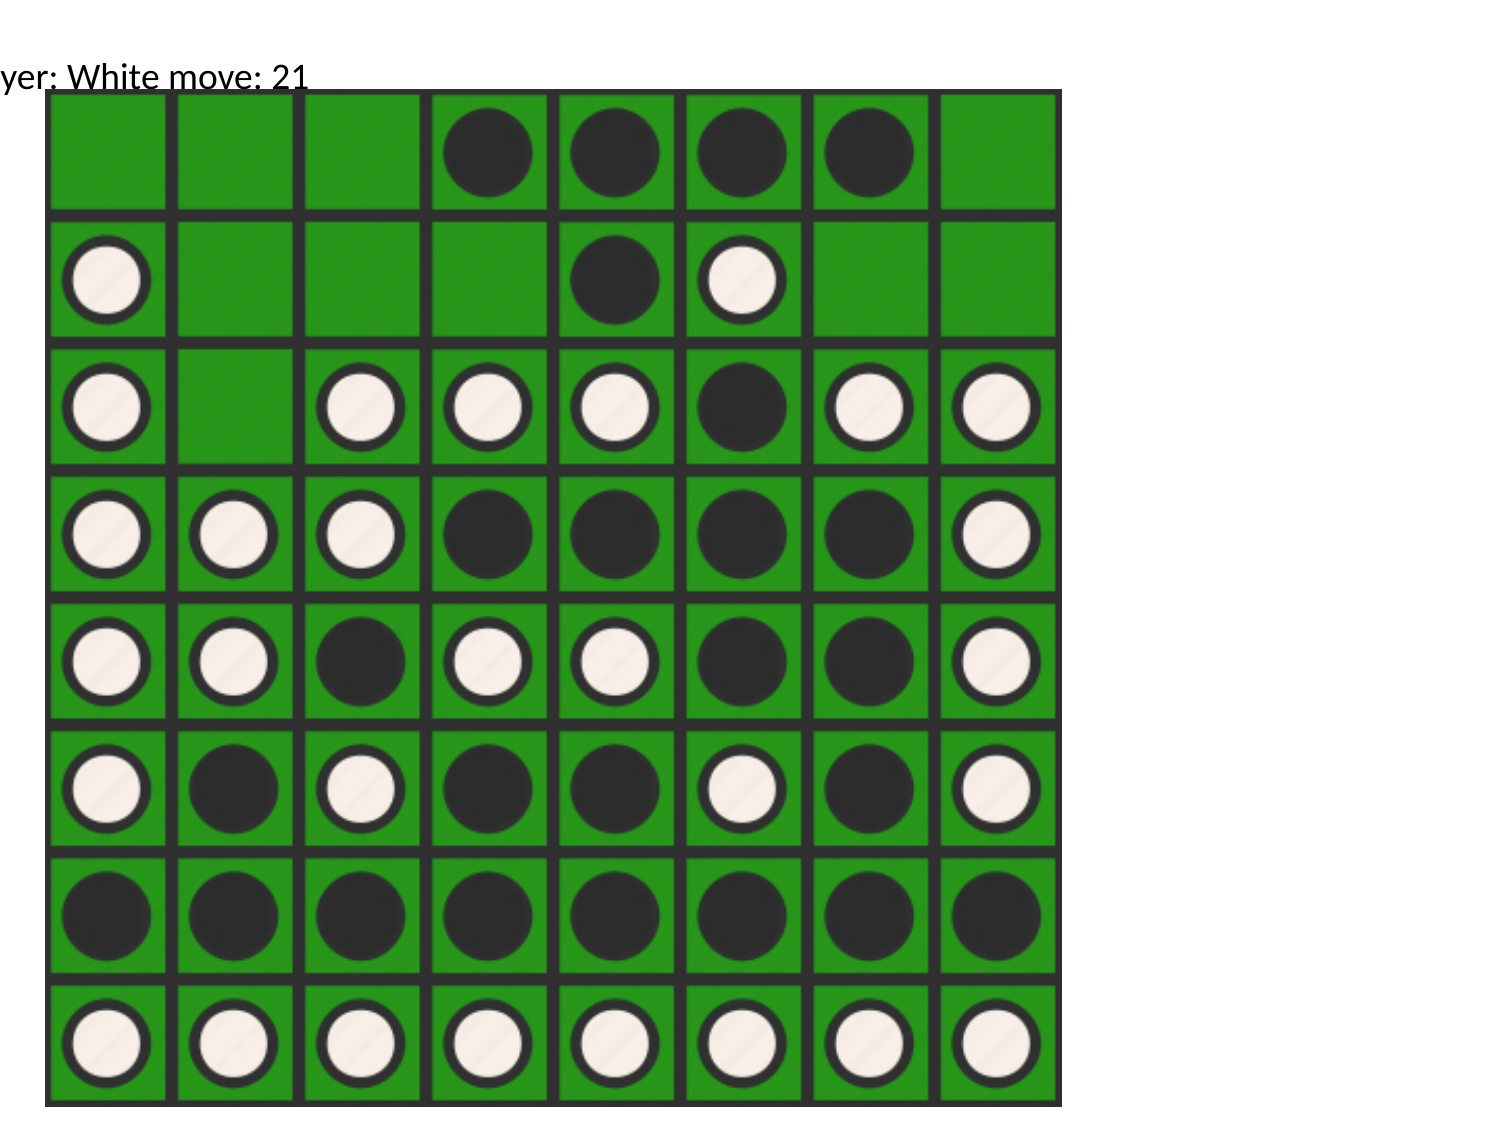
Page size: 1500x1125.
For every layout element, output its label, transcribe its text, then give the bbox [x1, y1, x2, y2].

text_box turn: 50 player: White move: 21 [0, 44, 325, 105]
picture [44, 89, 1062, 1107]
